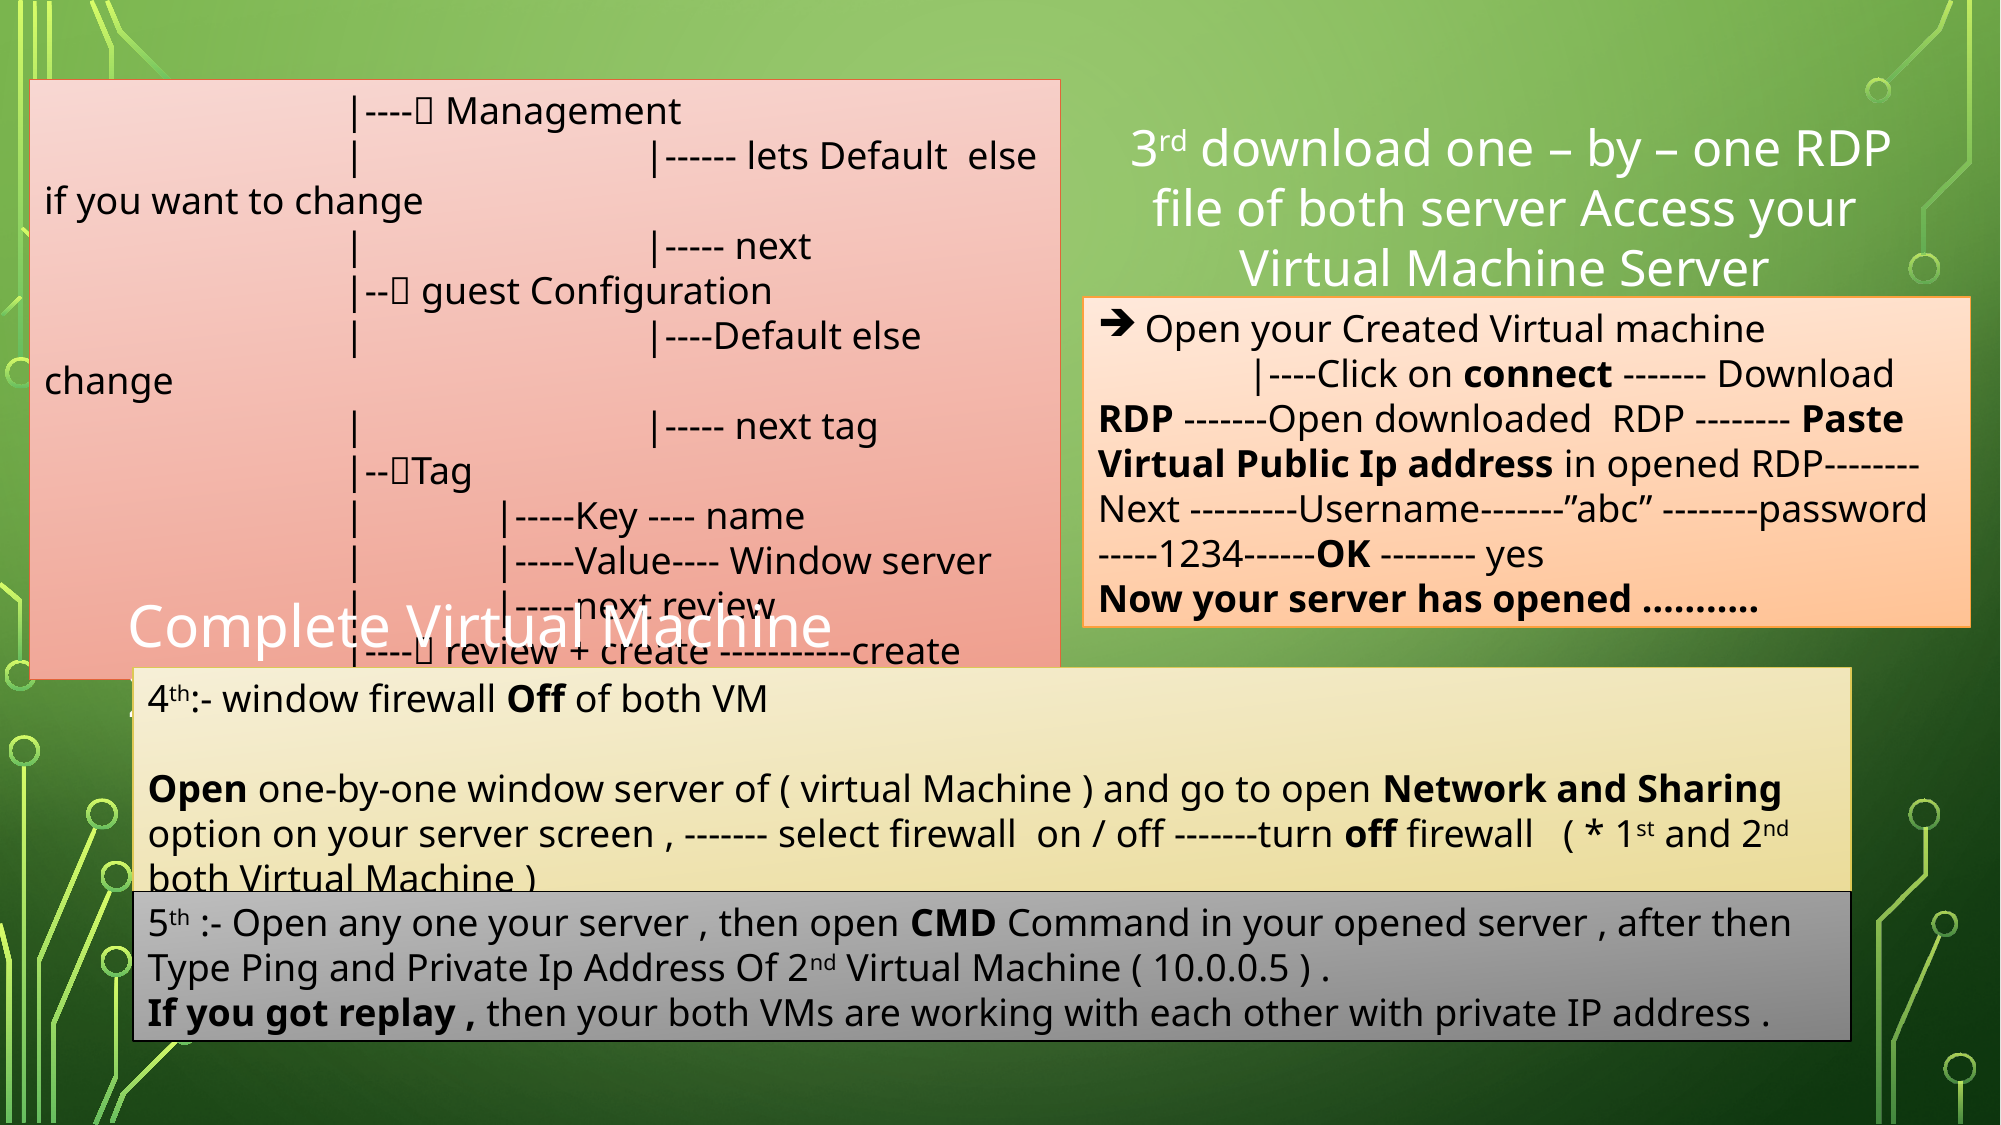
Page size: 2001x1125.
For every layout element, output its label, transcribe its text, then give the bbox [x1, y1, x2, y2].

text_box 5th :- Open any one your server , then open CMD Command in your opened server , after then Type Ping and Private Ip Address Of 2nd Virtual Machine ( 10.0.0.5 ) . If you got replay , then your both VMs are working with each other with private IP address . [132, 891, 1852, 1042]
text_box 3rd download one – by – one RDP file of both server Access your Virtual Machine Server [1095, 108, 1915, 296]
text_box |---- Management | |------ lets Default else if you want to change | |----- next |-- guest Configuration | |----Default else change | |----- next tag |--Tag | |-----Key ---- name | |-----Value---- Window server | |-----next review |---- review + create -----------create [29, 79, 1061, 680]
text_box Open your Created Virtual machine |----Click on connect ------- Download RDP -------Open downloaded RDP -------- Paste Virtual Public Ip address in opened RDP-------- Next ---------Username-------”abc” --------password -----1234------OK -------- yes Now your server has opened ……….. [1082, 296, 1971, 628]
text_box 4th:- window firewall Off of both VM Open one-by-one window server of ( virtual Machine ) and go to open Network and Sharing option on your server screen , ------- select firewall on / off -------turn off firewall ( * 1st and 2nd both Virtual Machine ) [132, 667, 1852, 891]
text_box Complete Virtual Machine 2nd [112, 581, 901, 737]
